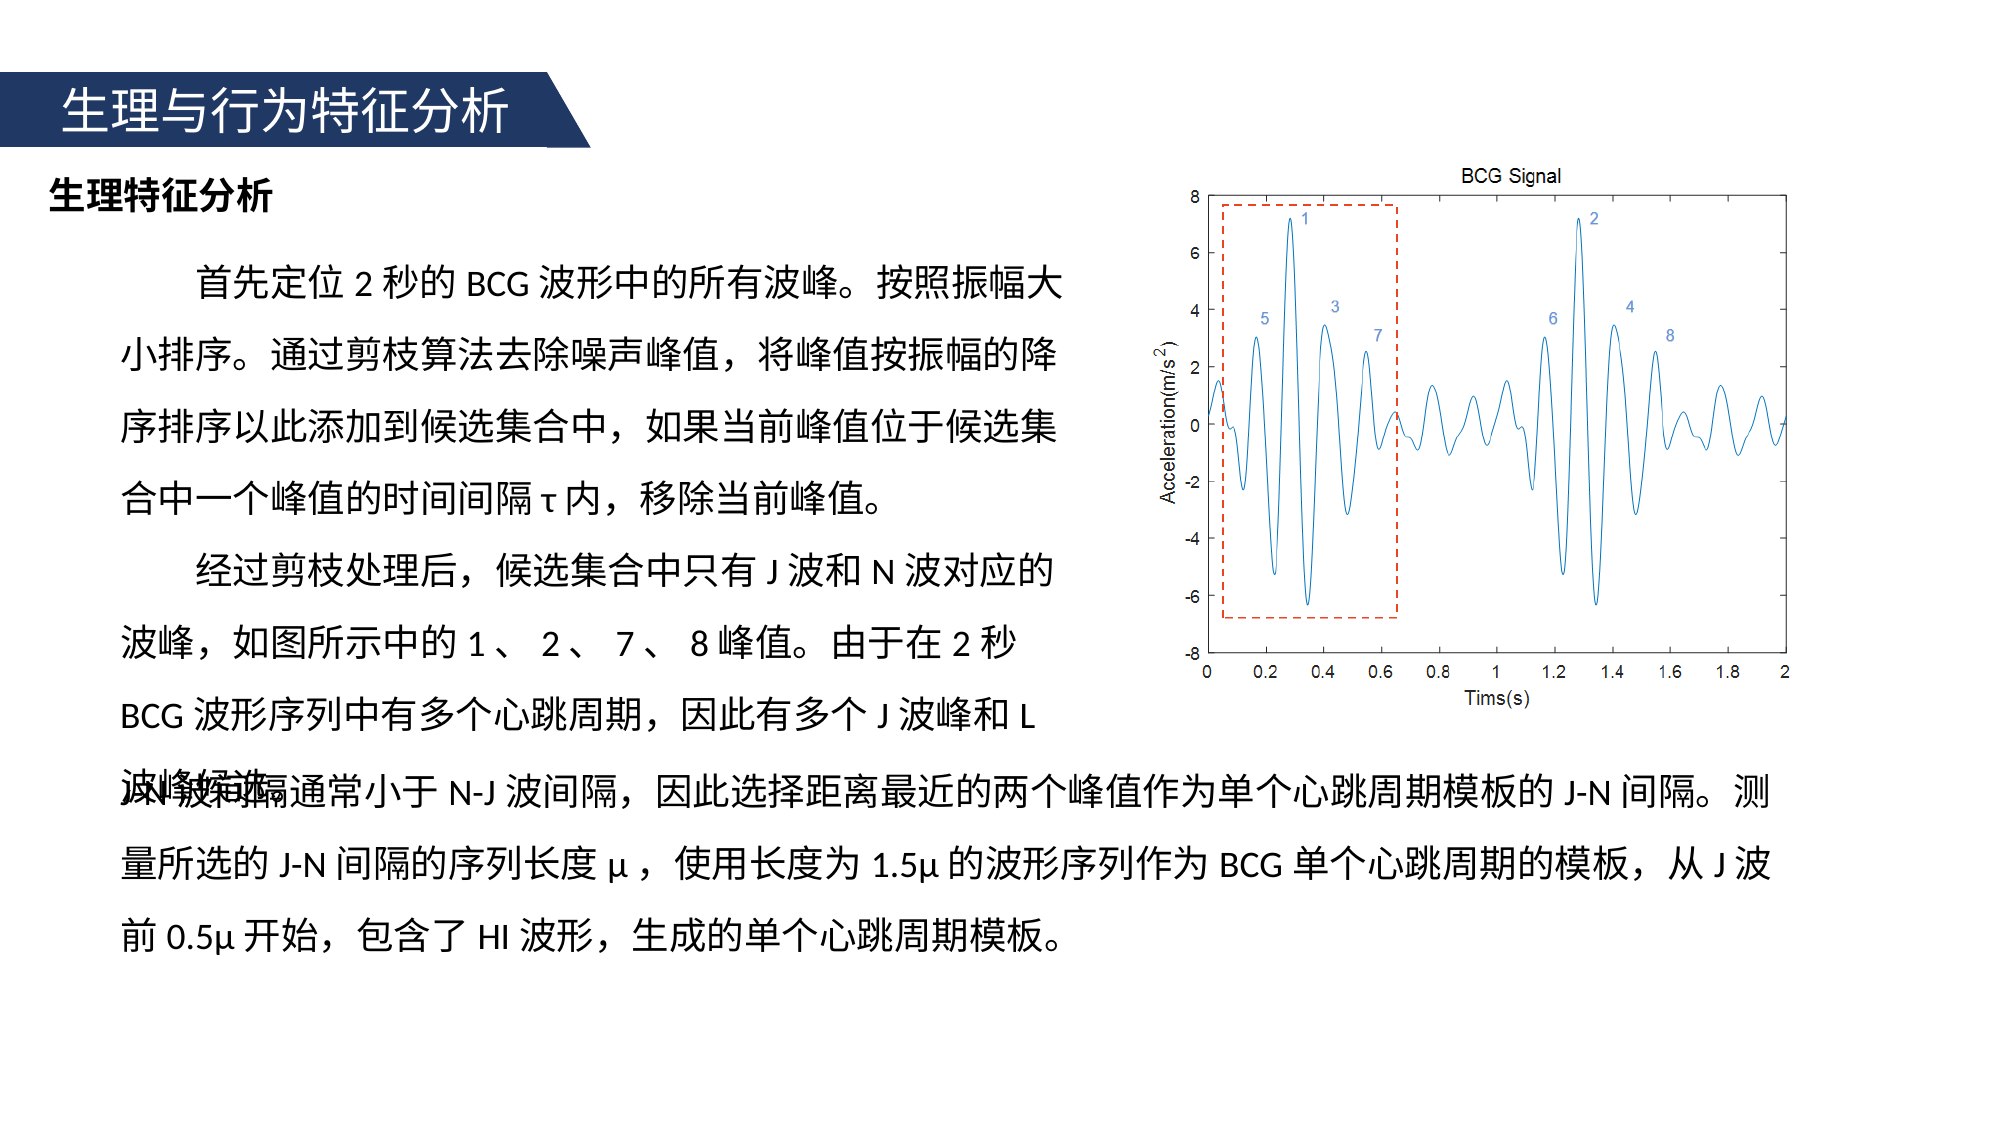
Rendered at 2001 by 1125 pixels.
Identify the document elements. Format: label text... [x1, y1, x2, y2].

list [1148, 164, 1791, 709]
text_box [0, 72, 591, 148]
text_box 首先定位2秒的BCG波形中的所有波峰。按照振幅大小排序。通过剪枝算法去除噪声峰值，将峰值按振幅的降序排序以此添加到候选集合中，如果当前峰值位于候选集合中一个峰值的时间间隔τ内，移除当前峰值。 经过剪枝处理后，候选集合中只有J波和N波对应的波峰，如图所示中的1、2、7、8峰值。由于在2秒BCG波形序列中有多个心跳周期，因此有多个J波峰和L波峰候选。 [105, 224, 1080, 733]
text_box 生理特征分析 [33, 164, 310, 225]
text_box J-N波间隔通常小于N-J波间隔，因此选择距离最近的两个峰值作为单个心跳周期模板的J-N间隔。测量所选的J-N间隔的序列长度μ，使用长度为1.5μ的波形序列作为BCG单个心跳周期的模板，从J波前0.5μ开始，包含了HI波形，生成的单个心跳周期模板。 [105, 733, 1821, 1010]
